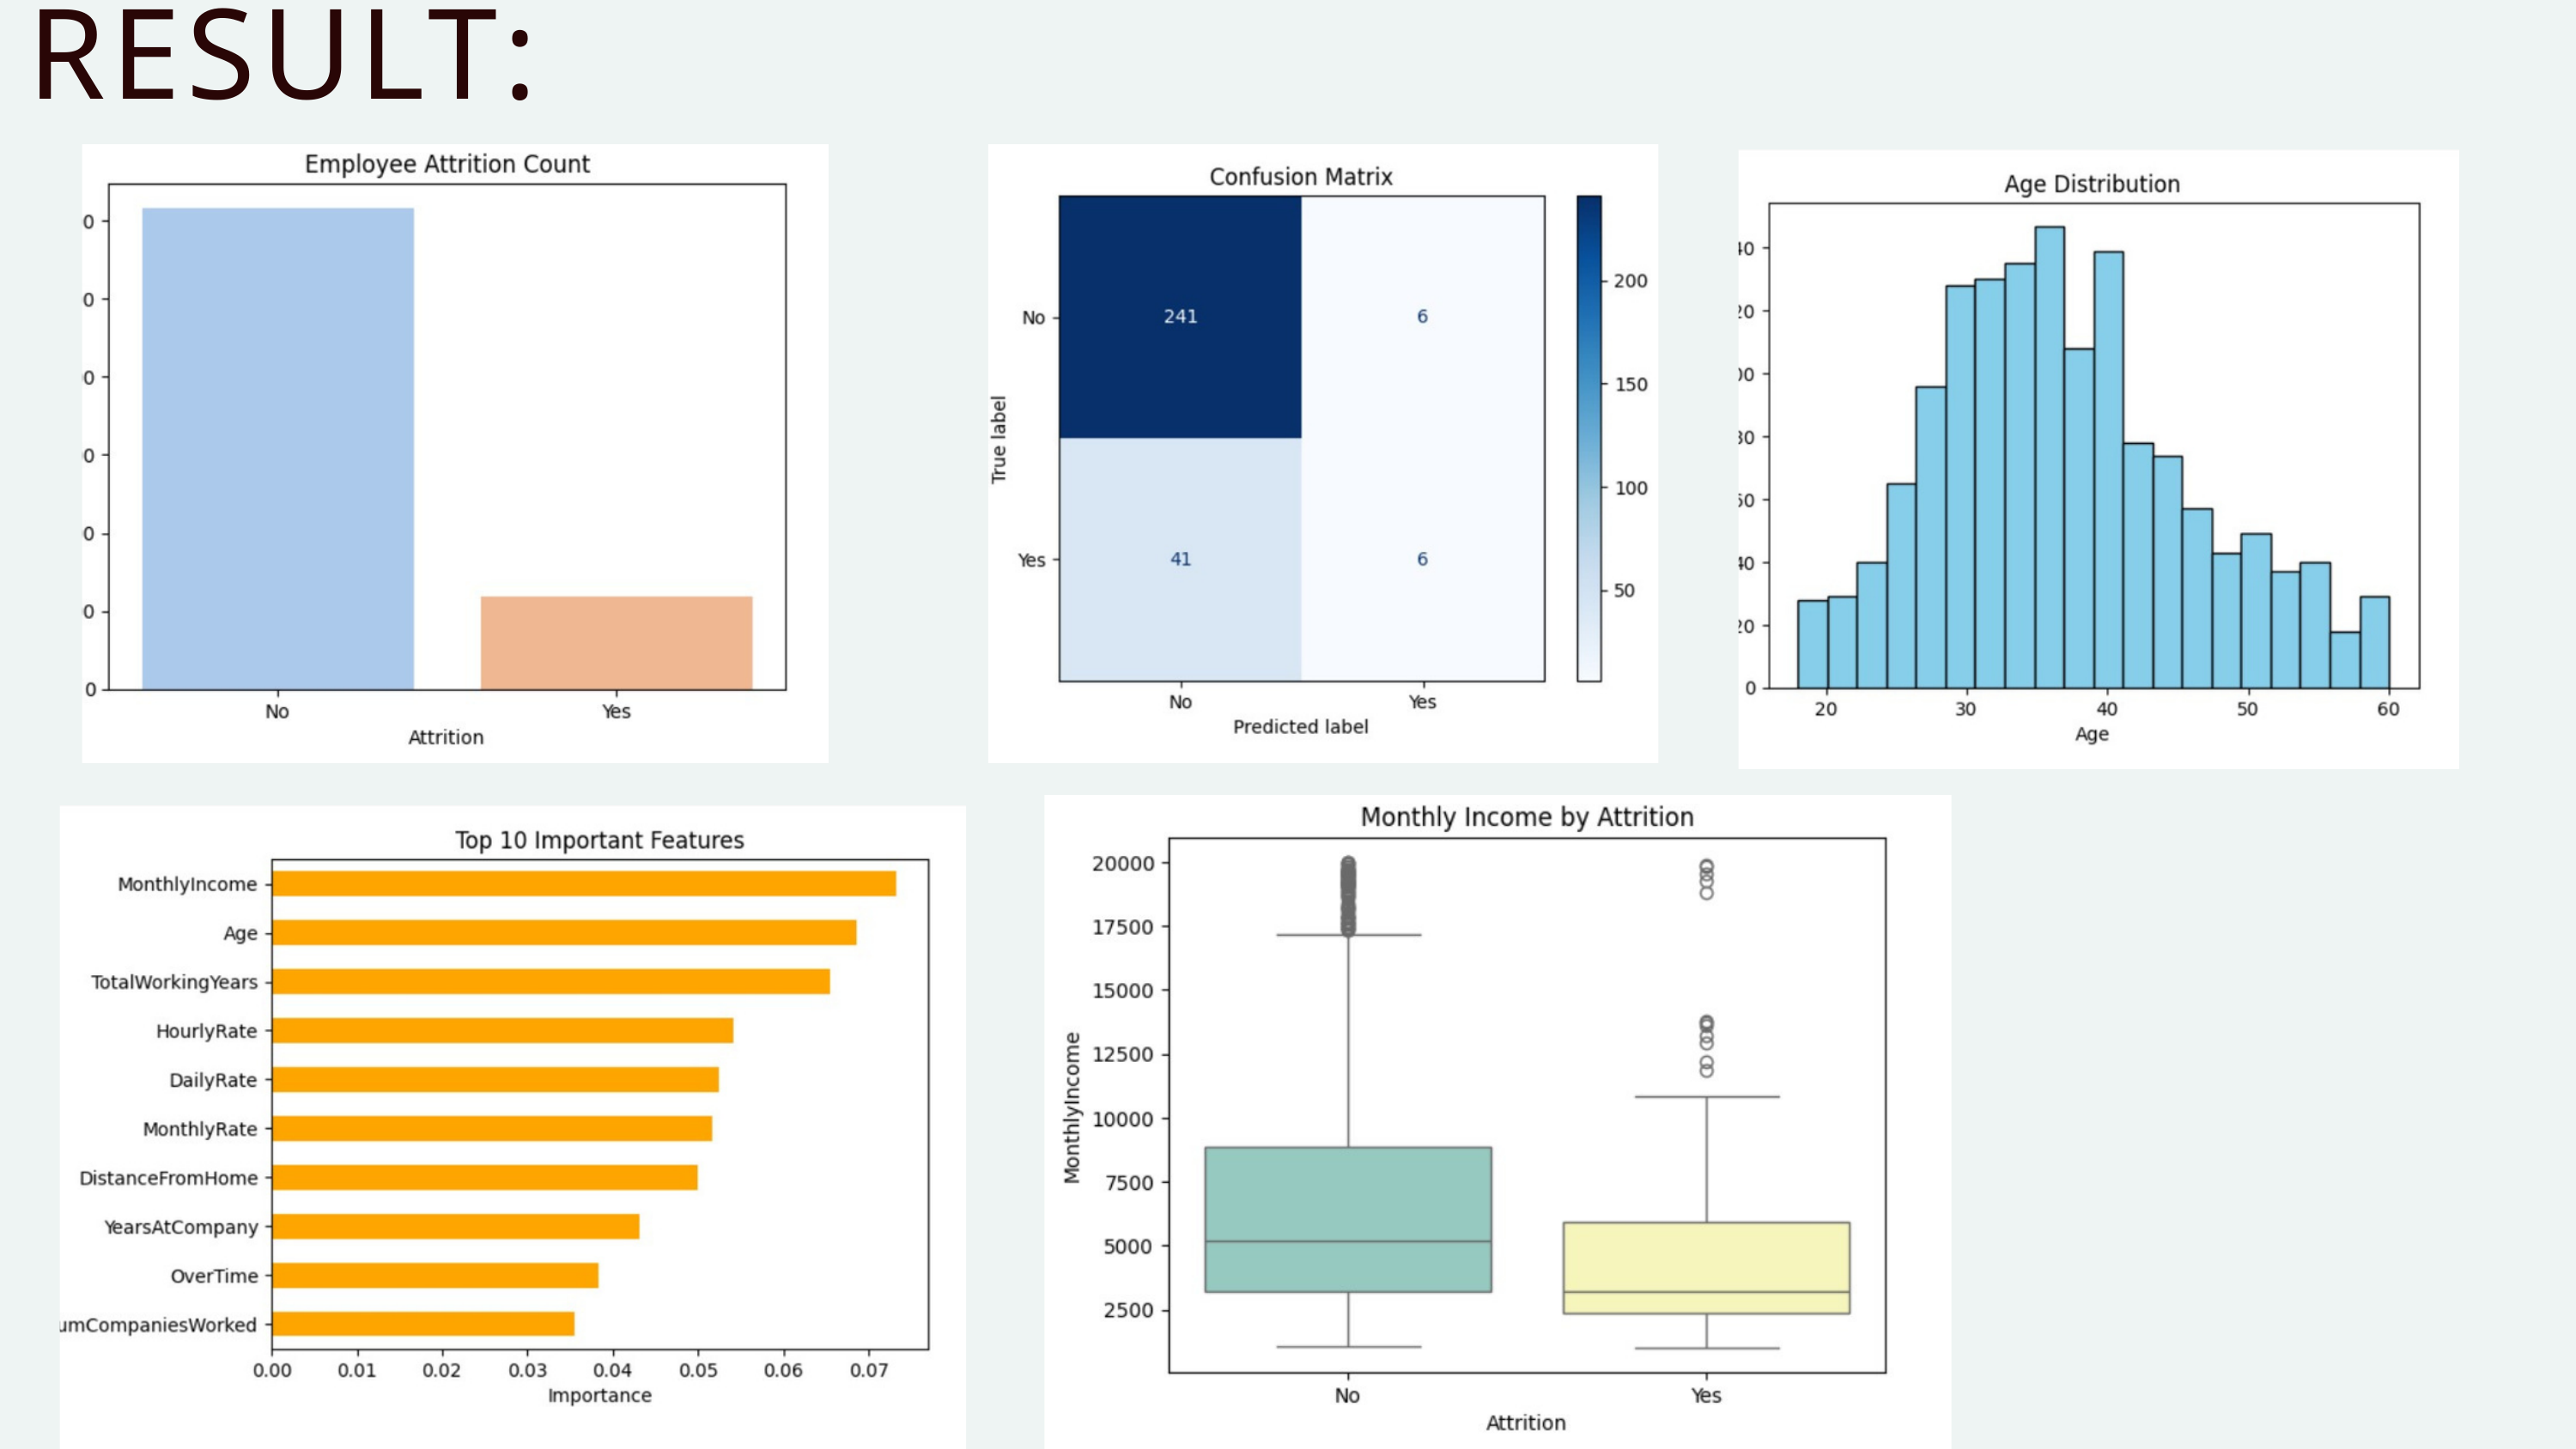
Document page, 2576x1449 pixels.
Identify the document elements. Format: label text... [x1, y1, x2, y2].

text_box [82, 144, 829, 763]
text_box [1044, 795, 1952, 1449]
text_box [59, 805, 967, 1449]
text_box RESULT: [0, 0, 1324, 124]
text_box [1738, 149, 2459, 769]
text_box [987, 144, 1659, 763]
